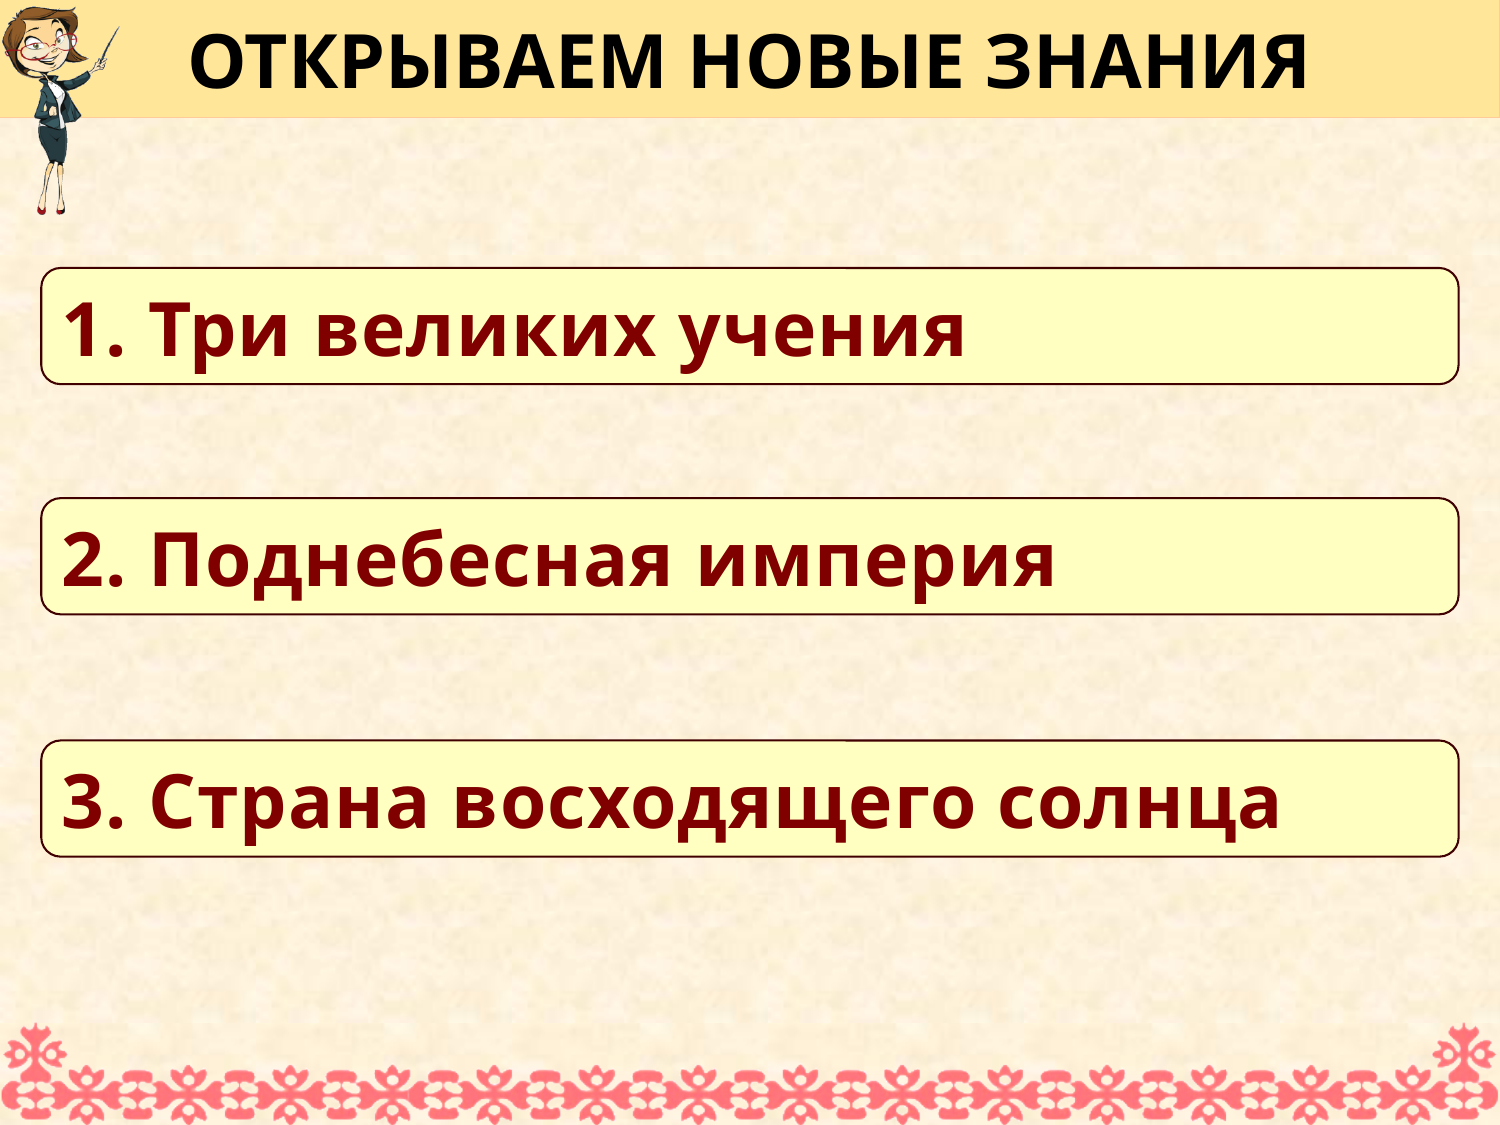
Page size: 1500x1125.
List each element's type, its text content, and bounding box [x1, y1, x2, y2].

title ОТКРЫВАЕМ НОВЫЕ ЗНАНИЯ [124, 0, 1459, 119]
text_box 1. Три великих учения [41, 267, 1459, 385]
picture [0, 0, 1500, 1125]
text_box 2. Поднебесная империя [41, 498, 1459, 615]
text_box 3. Страна восходящего солнца [41, 740, 1459, 857]
